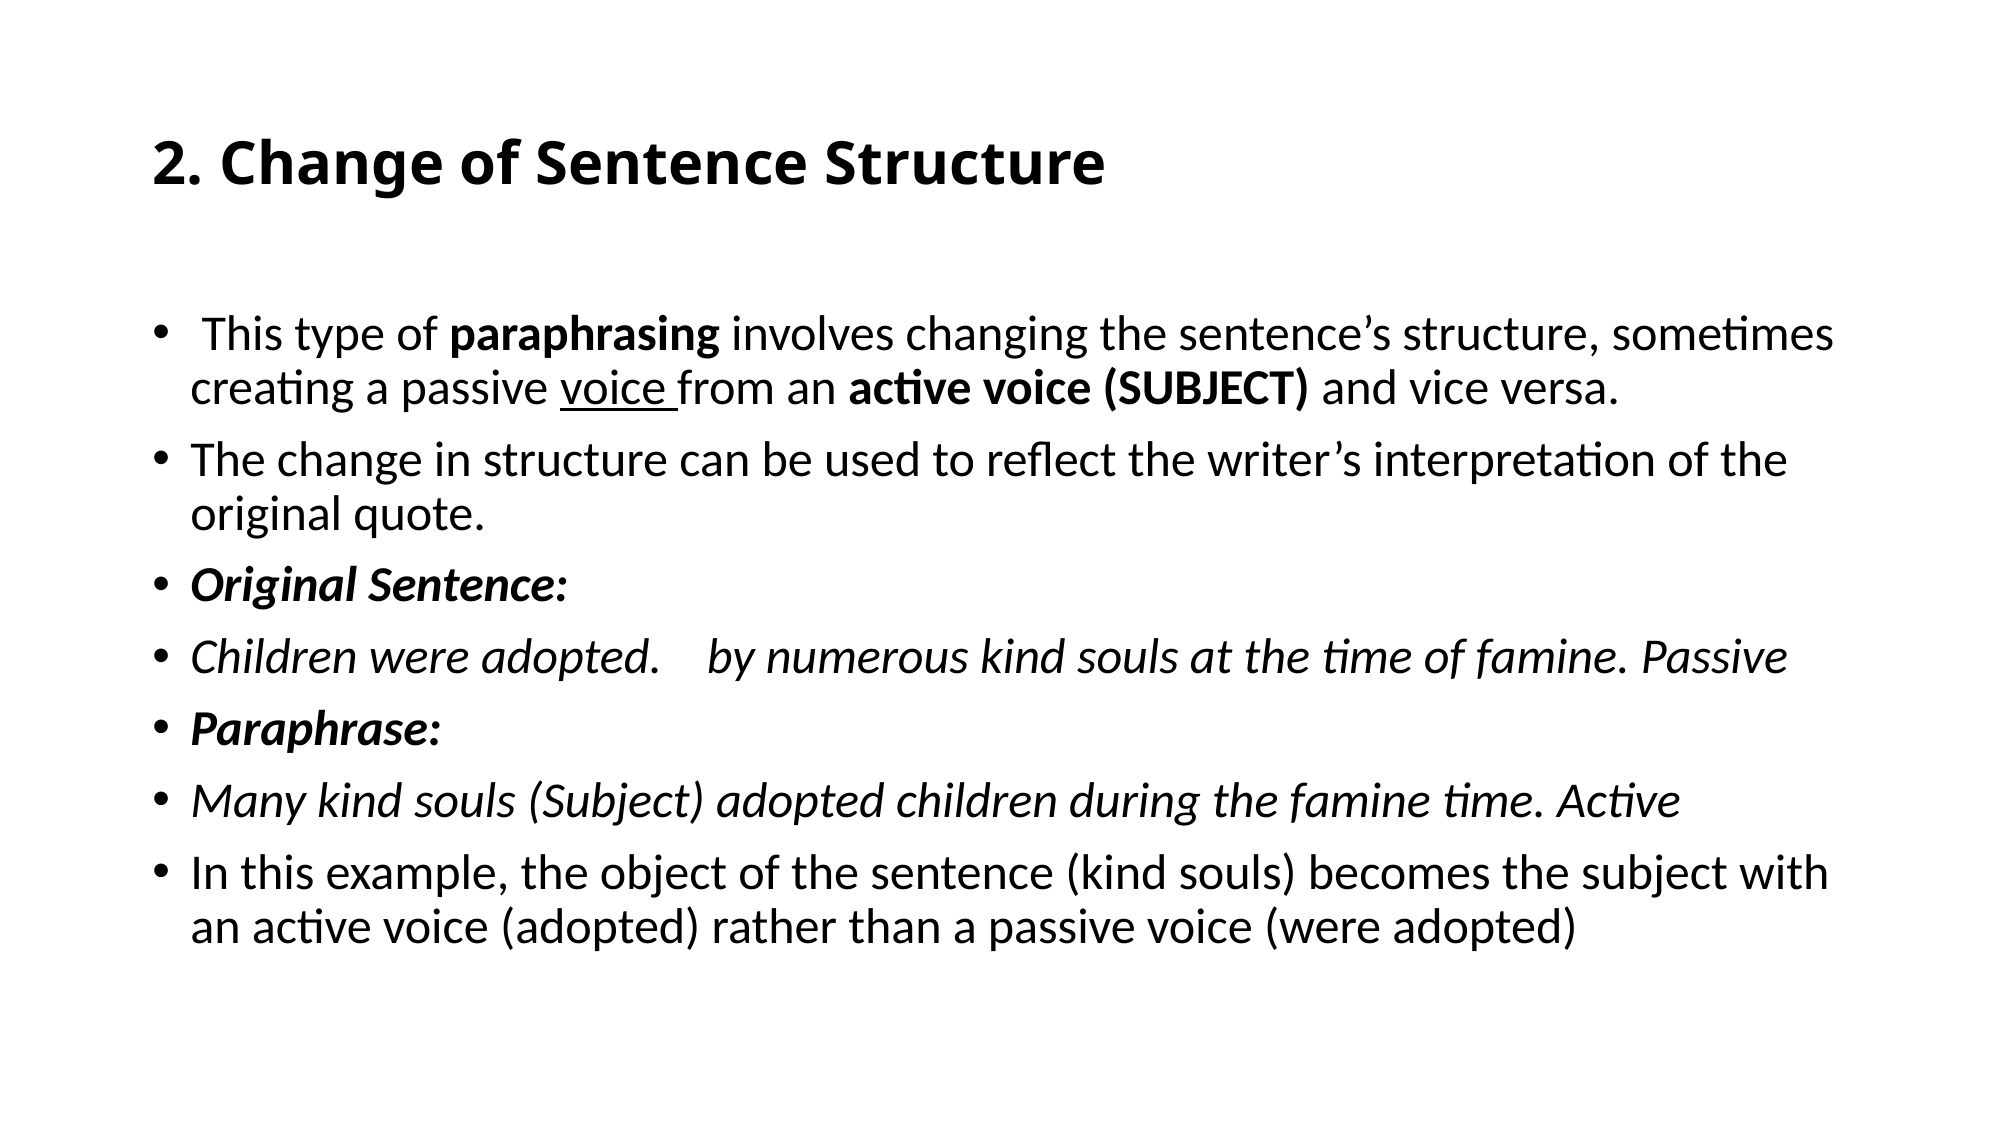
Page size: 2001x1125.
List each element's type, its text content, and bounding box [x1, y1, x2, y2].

title 2. Change of Sentence Structure [137, 59, 1863, 278]
list This type of paraphrasing involves changing the sentence’s structure, sometimes creating a passive voice from an active voice (SUBJECT) and vice versa. The change in structure can be used to reflect the writer’s interpretation of the original quote. Original Sentence: Children were adopted. by numerous kind souls at the time of famine. Passive Paraphrase: Many kind souls (Subject) adopted children during the famine time. Active In this example, the object of the sentence (kind souls) becomes the subject with an active voice (adopted) rather than a passive voice (were adopted) [137, 299, 1863, 1014]
